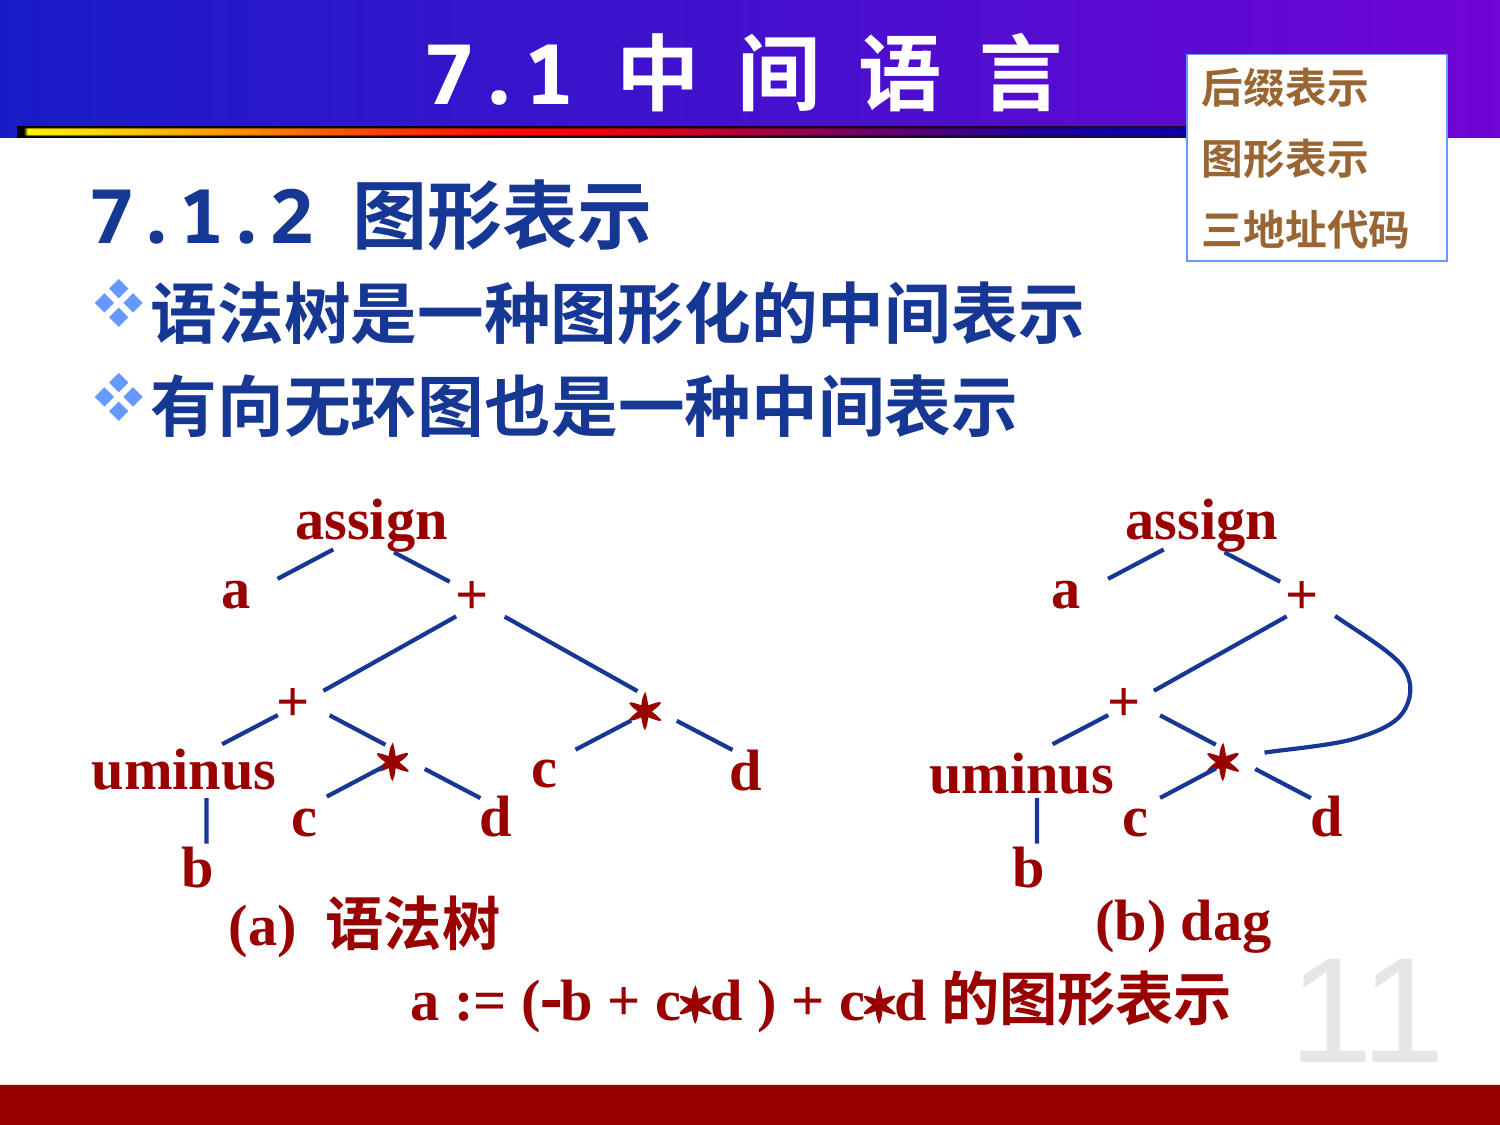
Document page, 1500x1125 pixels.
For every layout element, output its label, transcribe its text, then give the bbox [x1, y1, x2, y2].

text_box d [464, 776, 564, 842]
text_box + [440, 554, 524, 620]
picture [17, 126, 1187, 138]
text_box 后缀表示 图形表示 三地址代码 [1187, 54, 1447, 262]
list 7.1.2 图形表示 语法树是一种图形化的中间表示 有向无环图也是一种中间表示 [75, 160, 1425, 1022]
text_box b [166, 827, 266, 892]
text_box + [261, 661, 346, 726]
text_box  [363, 717, 447, 783]
text_box (a) 语法树 [214, 879, 548, 955]
text_box d [714, 730, 813, 796]
text_box assign [280, 479, 490, 545]
text_box c [516, 727, 616, 793]
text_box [914, 479, 1415, 958]
title 7.1 中 间 语 言 [50, 24, 1438, 118]
text_box a := (b + cd ) + cd的图形表示 [376, 954, 1252, 1030]
text_box c [277, 775, 376, 841]
text_box uminus [76, 729, 340, 807]
text_box a [206, 548, 306, 614]
slide_number 11 [1234, 904, 1500, 1118]
text_box  [615, 666, 699, 732]
